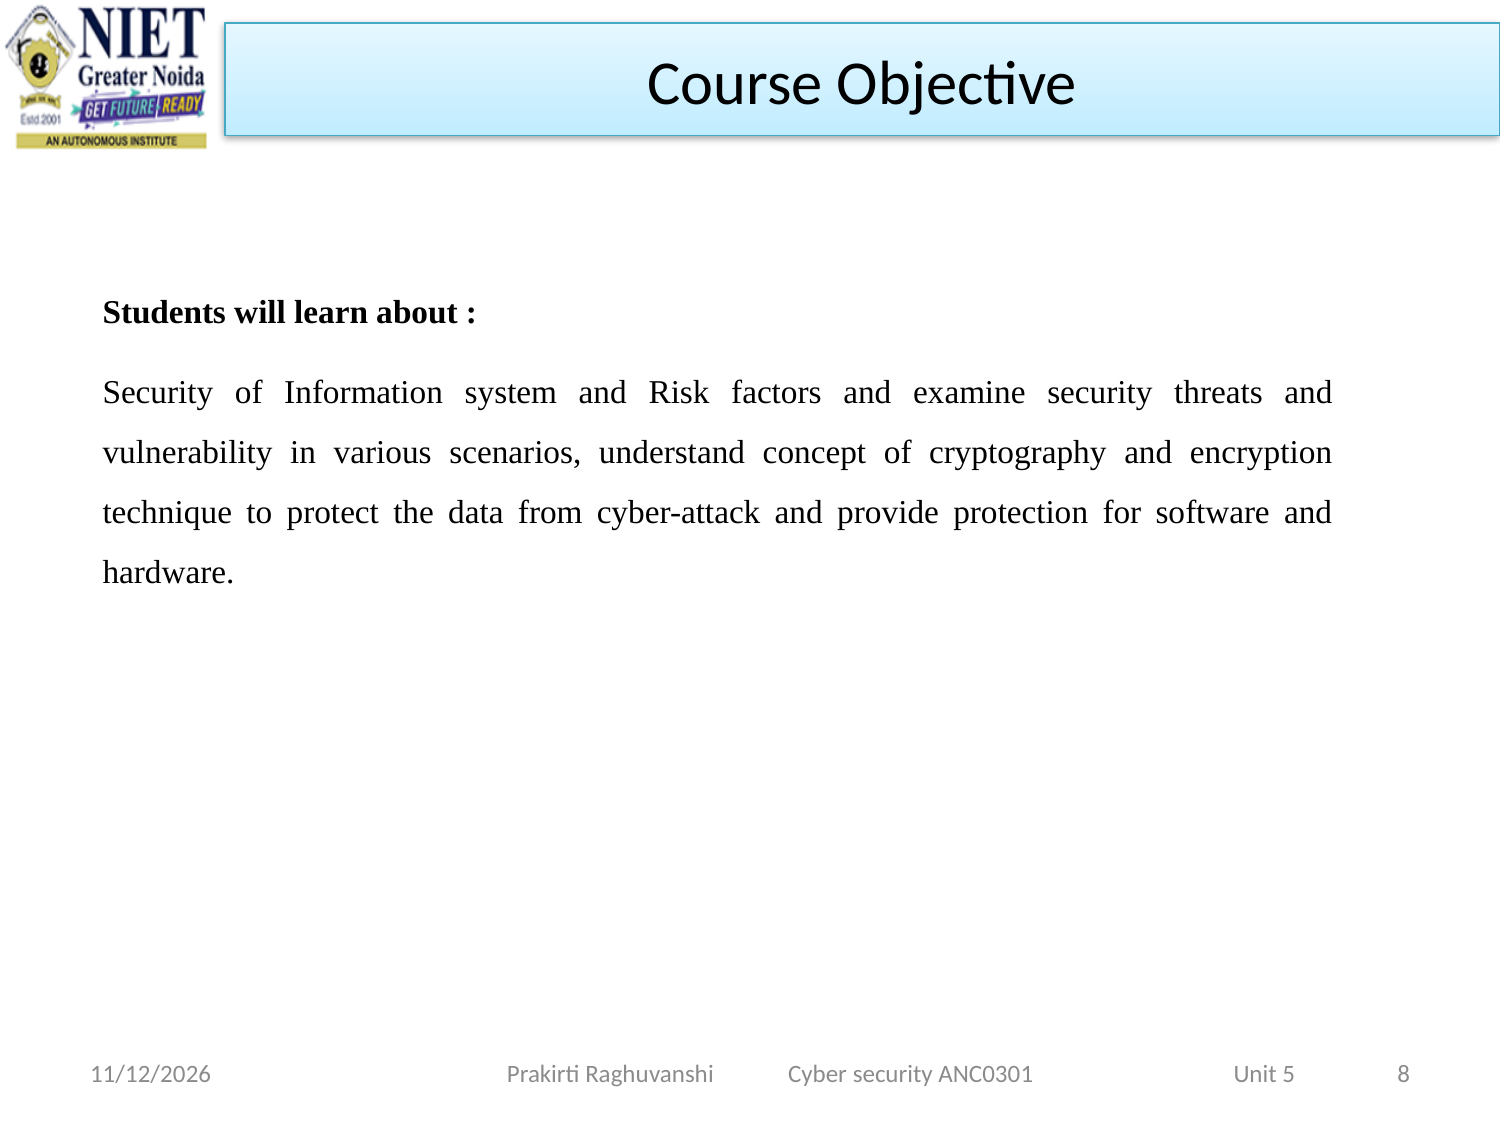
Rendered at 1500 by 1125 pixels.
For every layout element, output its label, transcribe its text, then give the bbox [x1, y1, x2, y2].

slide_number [75, 1042, 425, 1103]
list Students will learn about : Security of Information system and Risk factors and examine security threats and vulnerability in various scenarios, understand concept of cryptography and encryption technique to protect the data from cyber-attack and provide protection for software and hardware. [87, 262, 1350, 888]
picture [0, 0, 213, 154]
slide_number 8 [1336, 1042, 1425, 1103]
text_box Course Objective [224, 22, 1500, 136]
footer Prakirti Raghuvanshi Cyber security ANC0301 Unit 5 [468, 1042, 1336, 1103]
